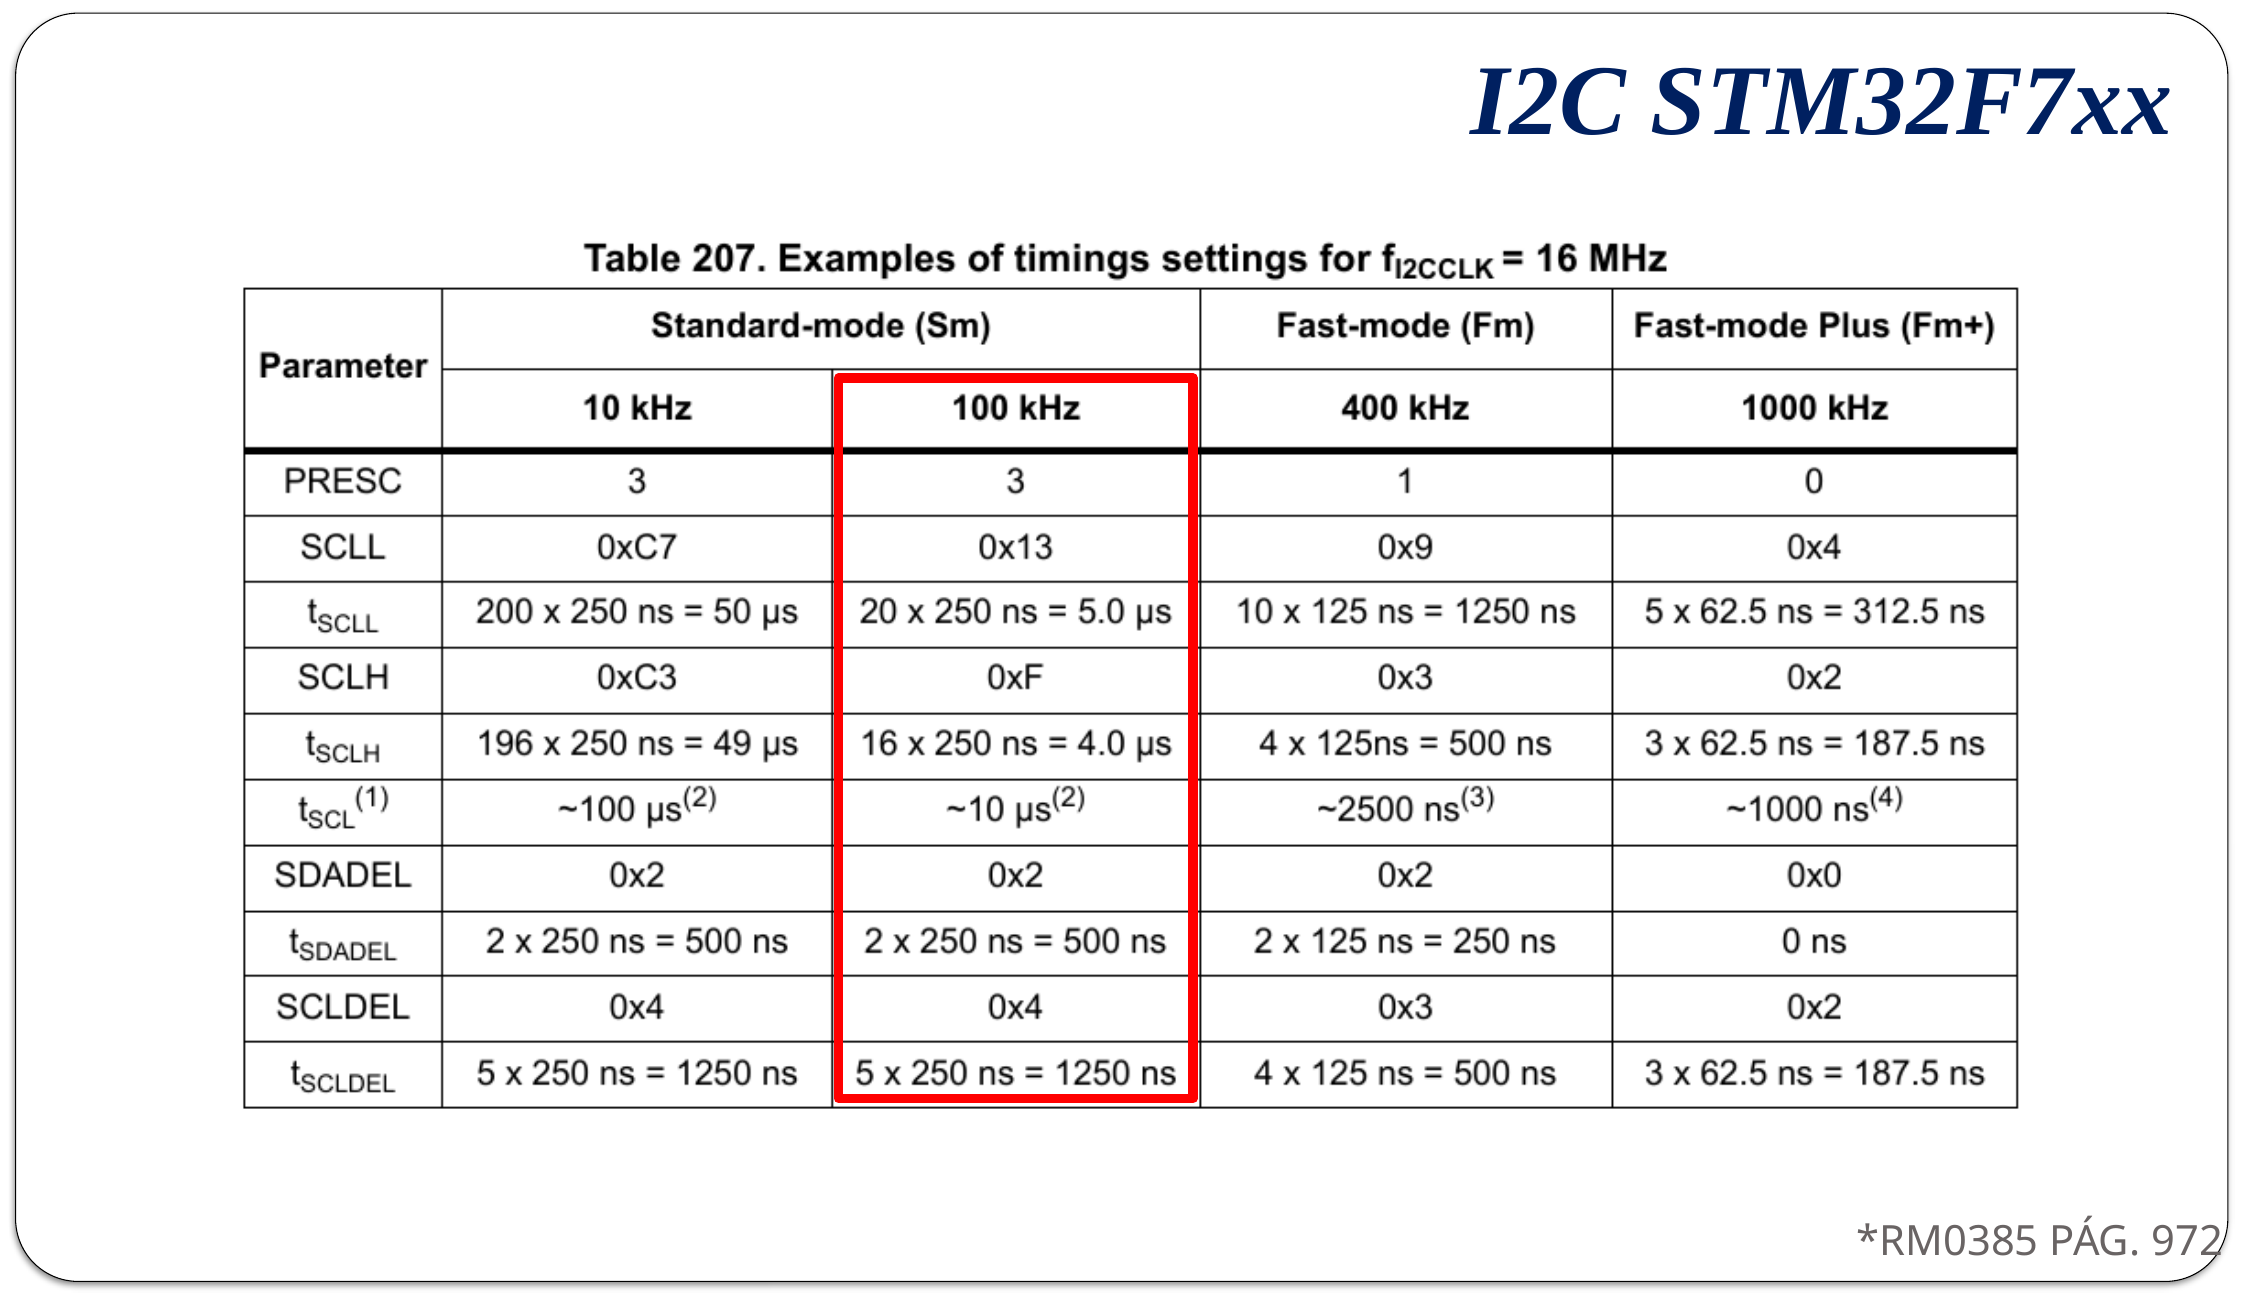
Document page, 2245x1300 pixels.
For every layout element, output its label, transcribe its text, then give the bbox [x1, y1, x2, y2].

text_box *RM0385 PÁG. 972 [1841, 1206, 2239, 1300]
text_box I2C STM32F7xx [436, 0, 2194, 189]
picture [209, 224, 2035, 1120]
